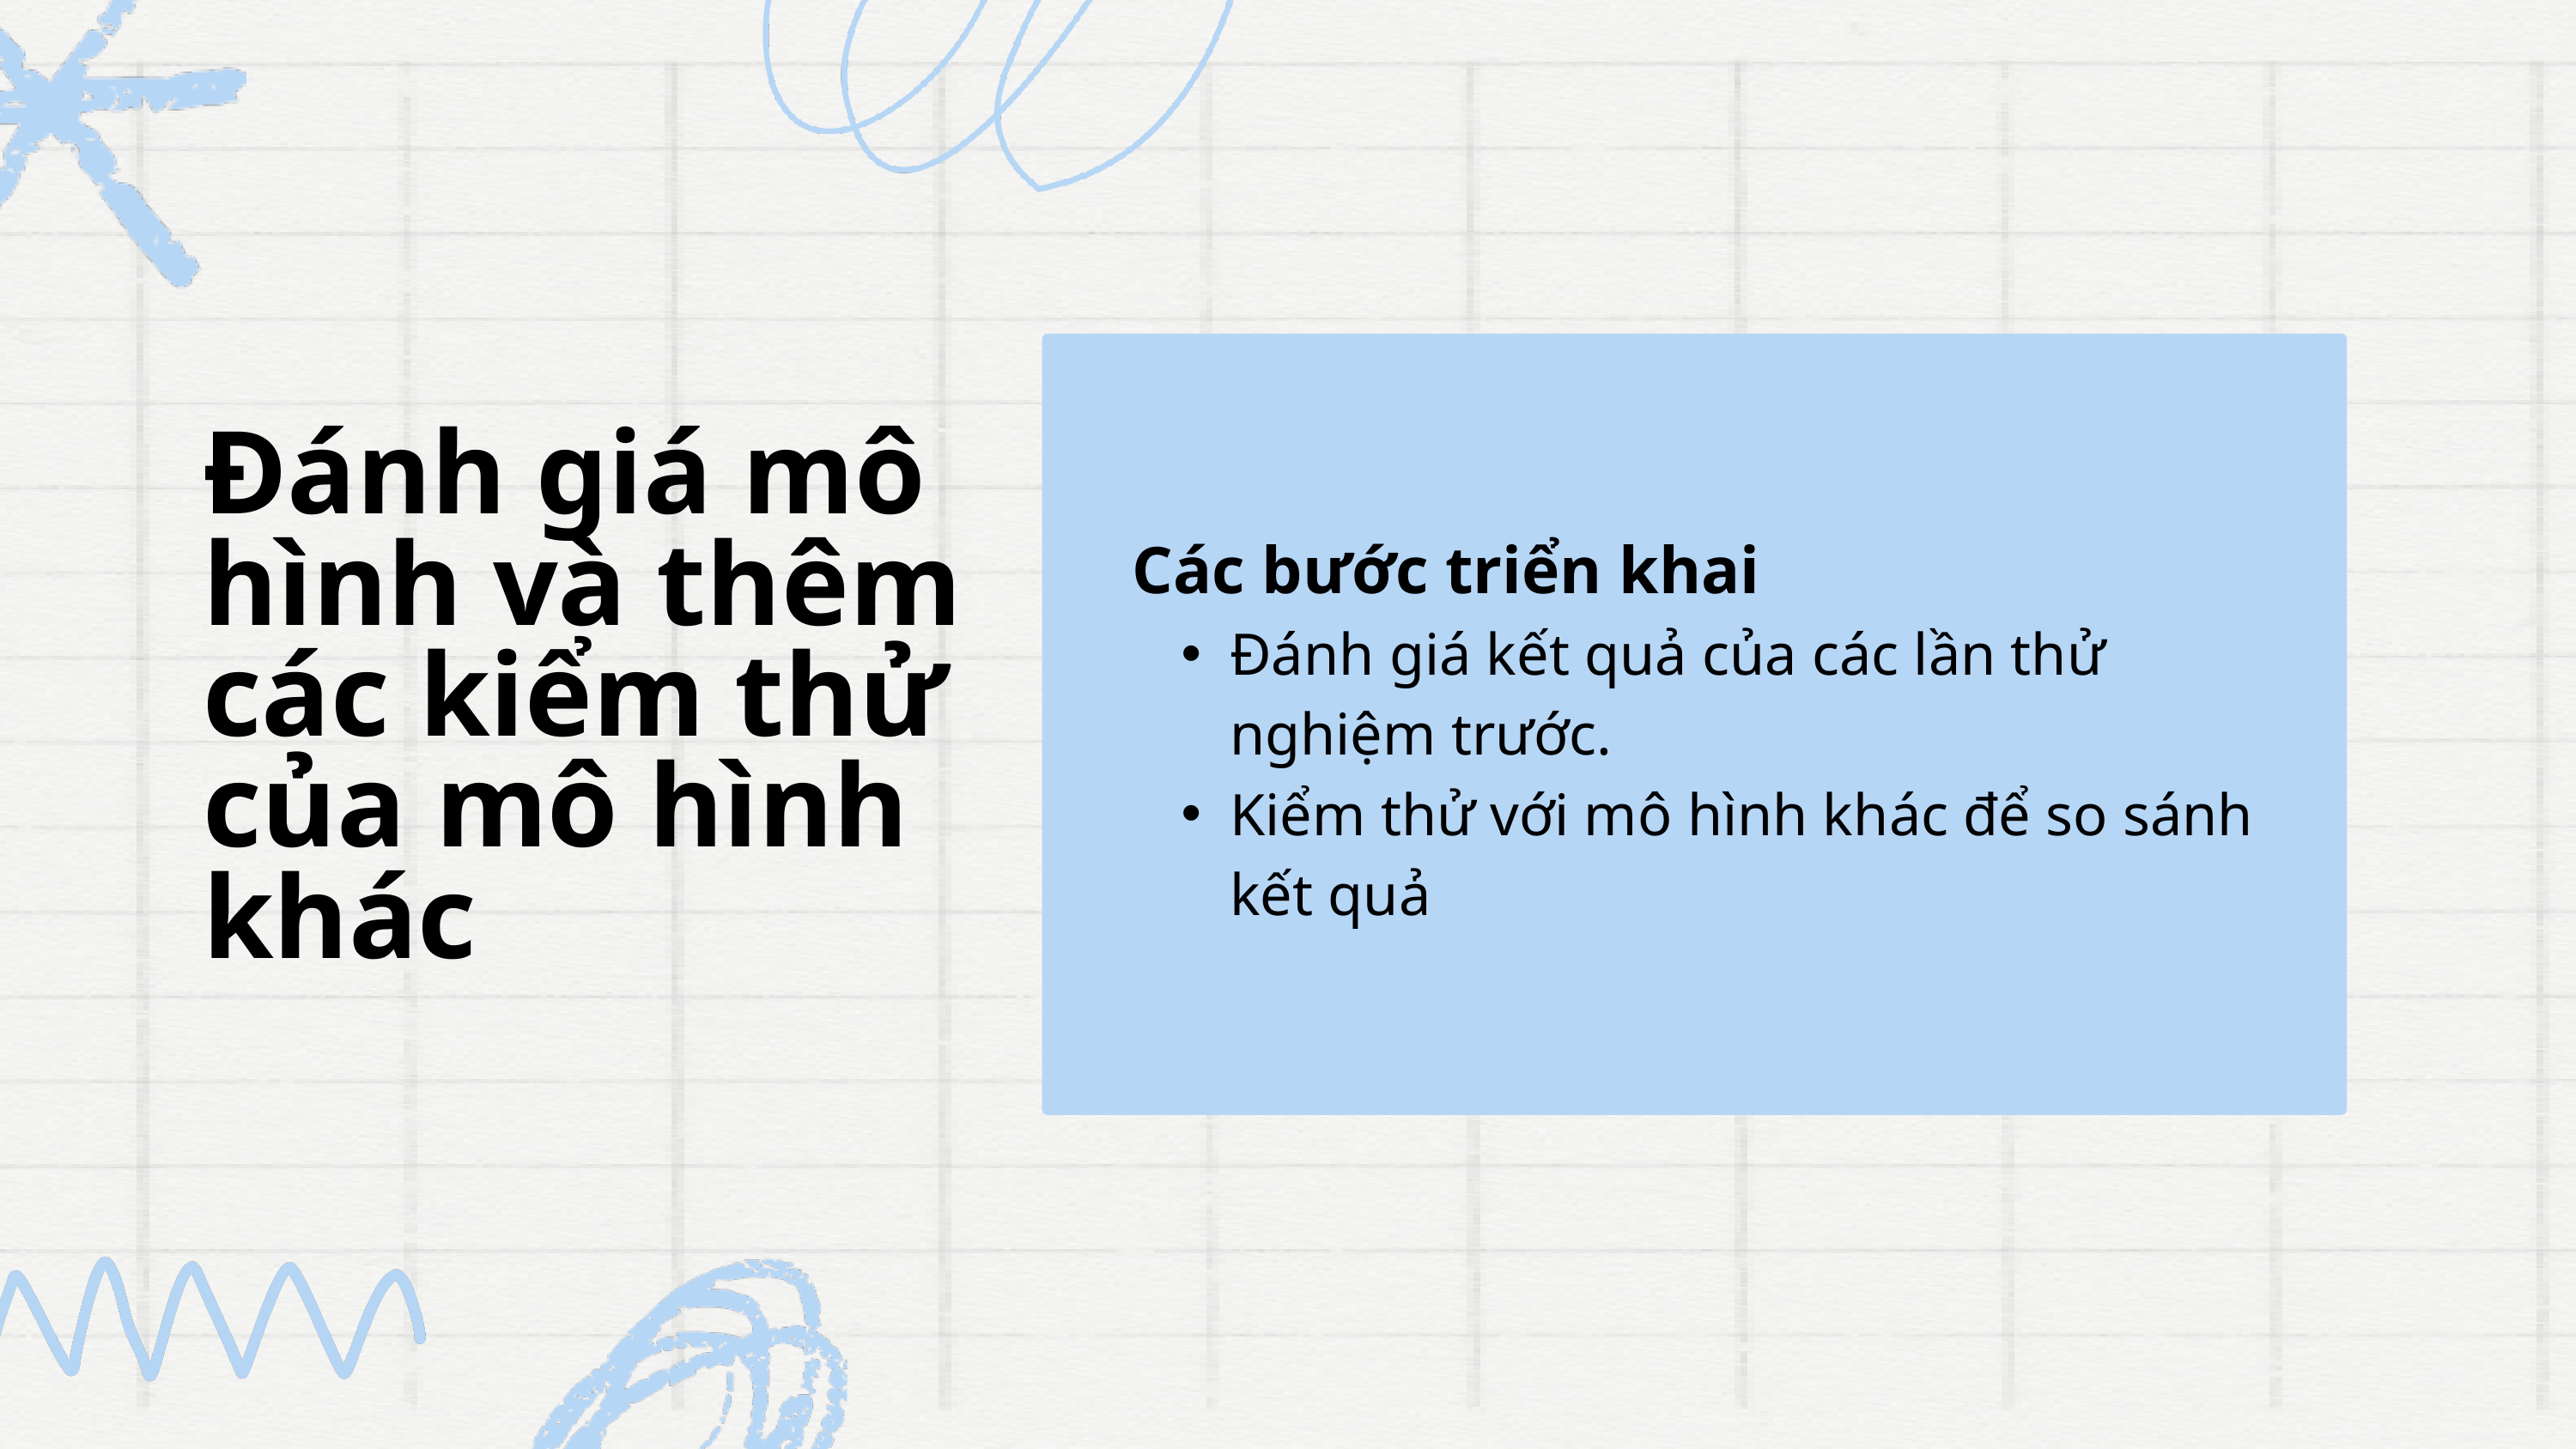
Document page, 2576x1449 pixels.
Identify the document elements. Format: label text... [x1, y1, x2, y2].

text_box [0, 1256, 426, 1391]
text_box [483, 1256, 848, 1449]
text_box [629, 0, 1332, 193]
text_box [1042, 333, 2348, 1116]
text_box [0, 0, 2576, 1449]
text_box [0, 0, 246, 289]
text_box Đánh giá mô hình và thêm các kiểm thử của mô hình khác [203, 426, 1012, 981]
